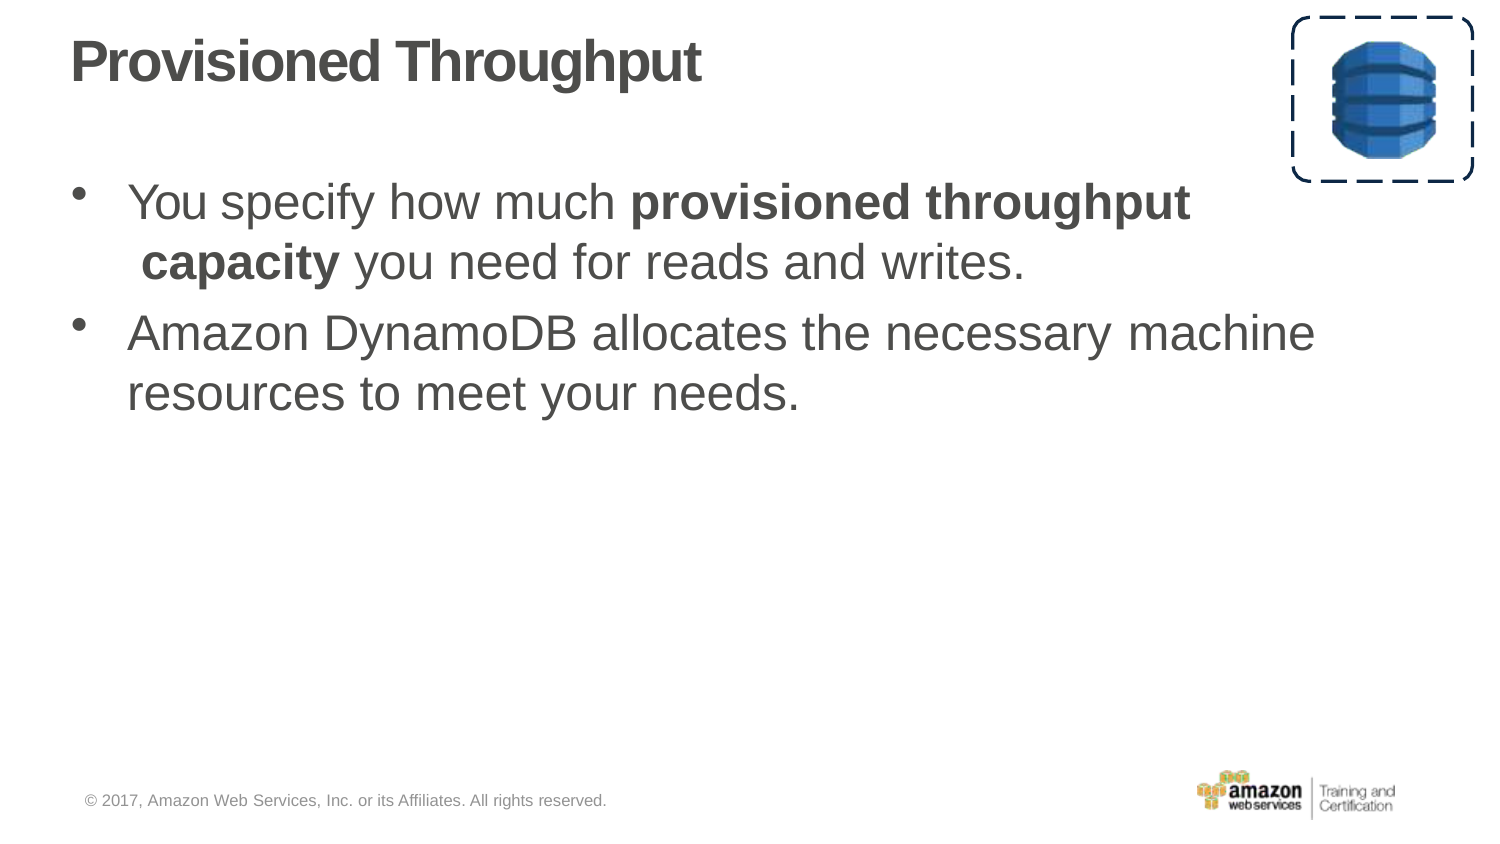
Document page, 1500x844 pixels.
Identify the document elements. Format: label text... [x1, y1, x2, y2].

title Provisioned Throughput [67, 22, 750, 98]
text_box [1292, 17, 1473, 182]
picture [1197, 770, 1395, 820]
text_box [1331, 41, 1437, 159]
text_box You specify how much provisioned throughput capacity you need for reads and writes. Amazon DynamoDB allocates the necessary machine resources to meet your needs. [68, 169, 1322, 421]
text_box © 2017, Amazon Web Services, Inc. or its Affiliates. All rights reserved. [82, 789, 613, 810]
